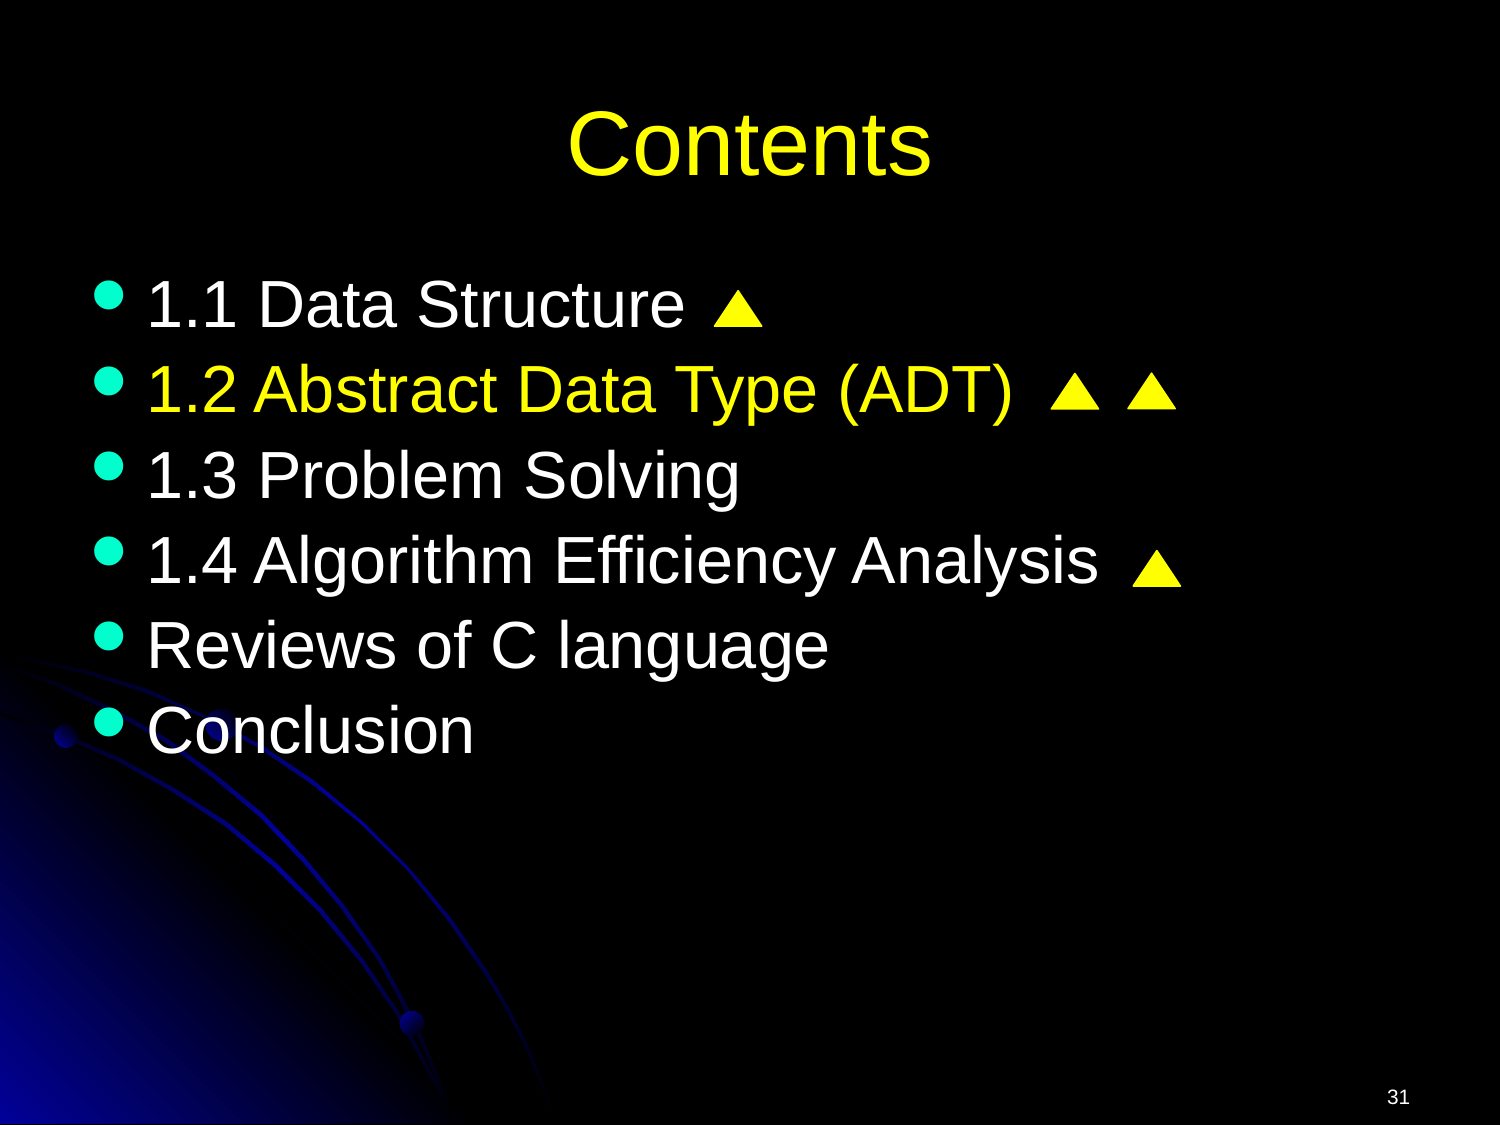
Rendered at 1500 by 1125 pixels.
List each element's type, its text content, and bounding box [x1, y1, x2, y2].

text_box [1127, 373, 1176, 409]
text_box [1051, 373, 1099, 409]
text_box [714, 290, 762, 327]
title Contents [75, 45, 1425, 233]
list 1.1 Data Structure 1.2 Abstract Data Type (ADT) 1.3 Problem Solving 1.4 Algorithm Efficiency Analysis Reviews of C language Conclusion [75, 262, 1425, 1006]
text_box [1133, 550, 1181, 587]
slide_number 31 [1074, 1051, 1425, 1125]
